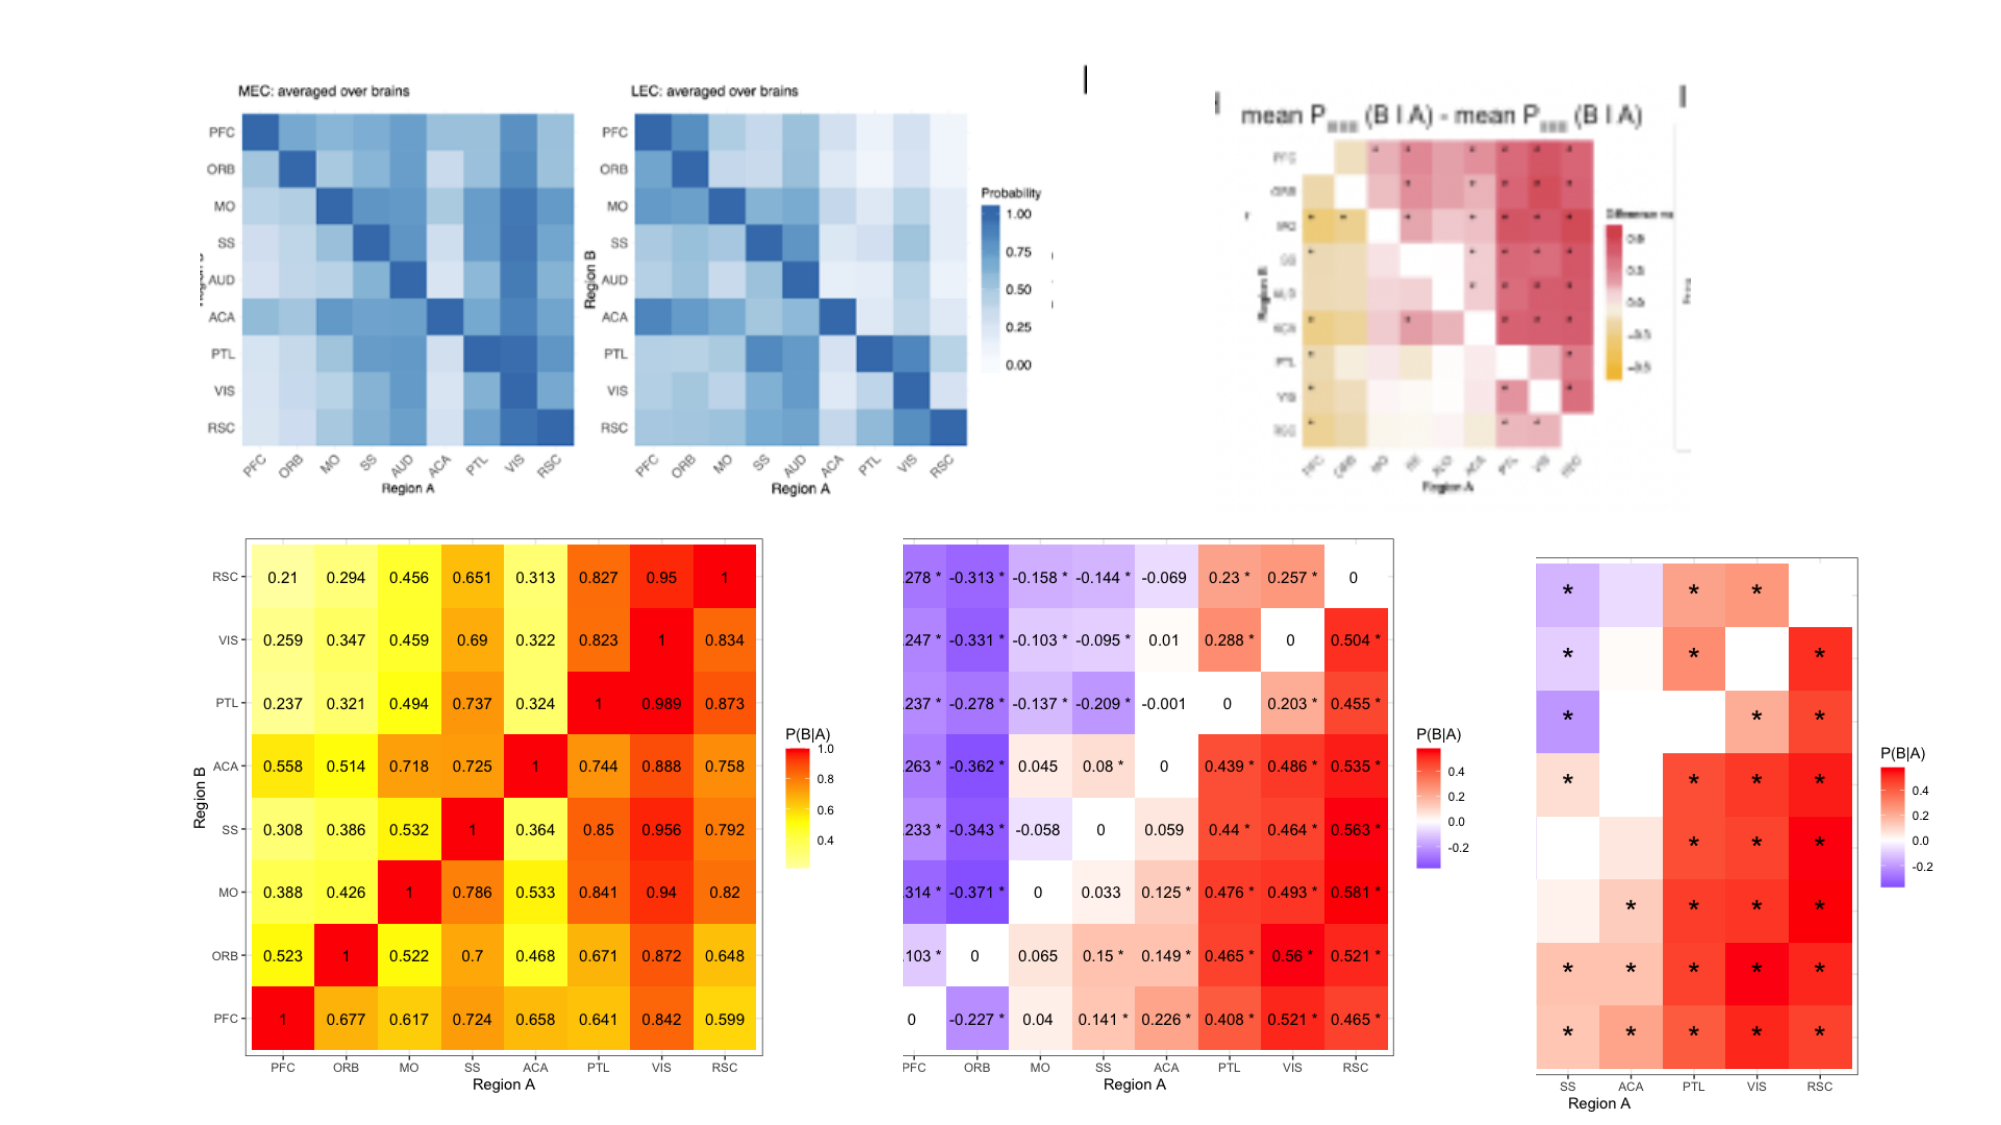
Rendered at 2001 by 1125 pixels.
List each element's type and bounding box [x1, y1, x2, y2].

picture [133, 51, 2000, 1119]
list [1215, 82, 1691, 516]
